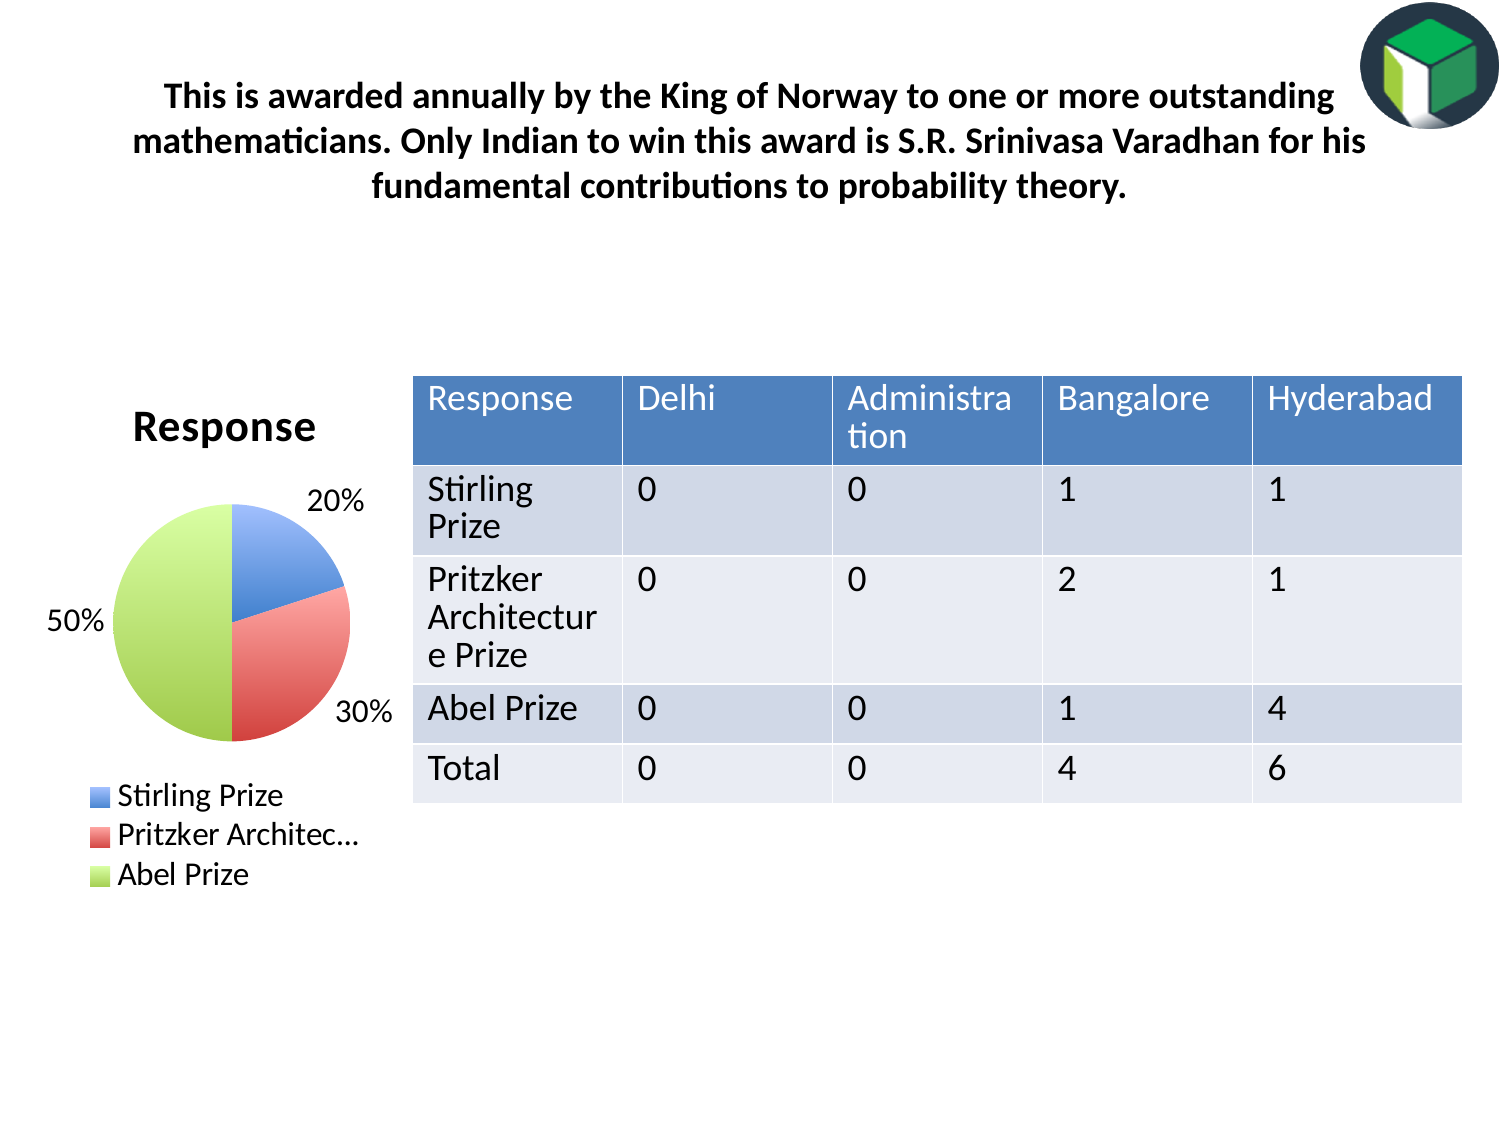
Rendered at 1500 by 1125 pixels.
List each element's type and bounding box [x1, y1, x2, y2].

table_cell [1043, 685, 1252, 743]
table_header [451, 376, 622, 465]
table_cell [623, 685, 832, 743]
table_cell [1043, 557, 1252, 683]
table_cell [833, 685, 1042, 743]
table_cell [1253, 685, 1462, 743]
table_cell [1043, 745, 1252, 803]
table_cell [1253, 745, 1462, 803]
table_header [1253, 376, 1462, 465]
table_cell [451, 685, 622, 743]
table_header [833, 376, 1042, 465]
table_cell [451, 557, 622, 683]
table_header [623, 376, 832, 465]
picture [1360, 2, 1499, 130]
table_cell [451, 745, 622, 803]
table_cell [1253, 466, 1462, 555]
chart [0, 374, 451, 901]
table_cell [623, 466, 832, 555]
table_cell [1043, 466, 1252, 555]
table_cell [833, 557, 1042, 683]
table_cell [1253, 557, 1462, 683]
table_cell [833, 466, 1042, 555]
table_cell [623, 745, 832, 803]
table_cell [451, 466, 622, 555]
table_cell [623, 557, 832, 683]
table_header [1043, 376, 1252, 465]
title [75, 45, 1425, 233]
table_cell [833, 745, 1042, 803]
